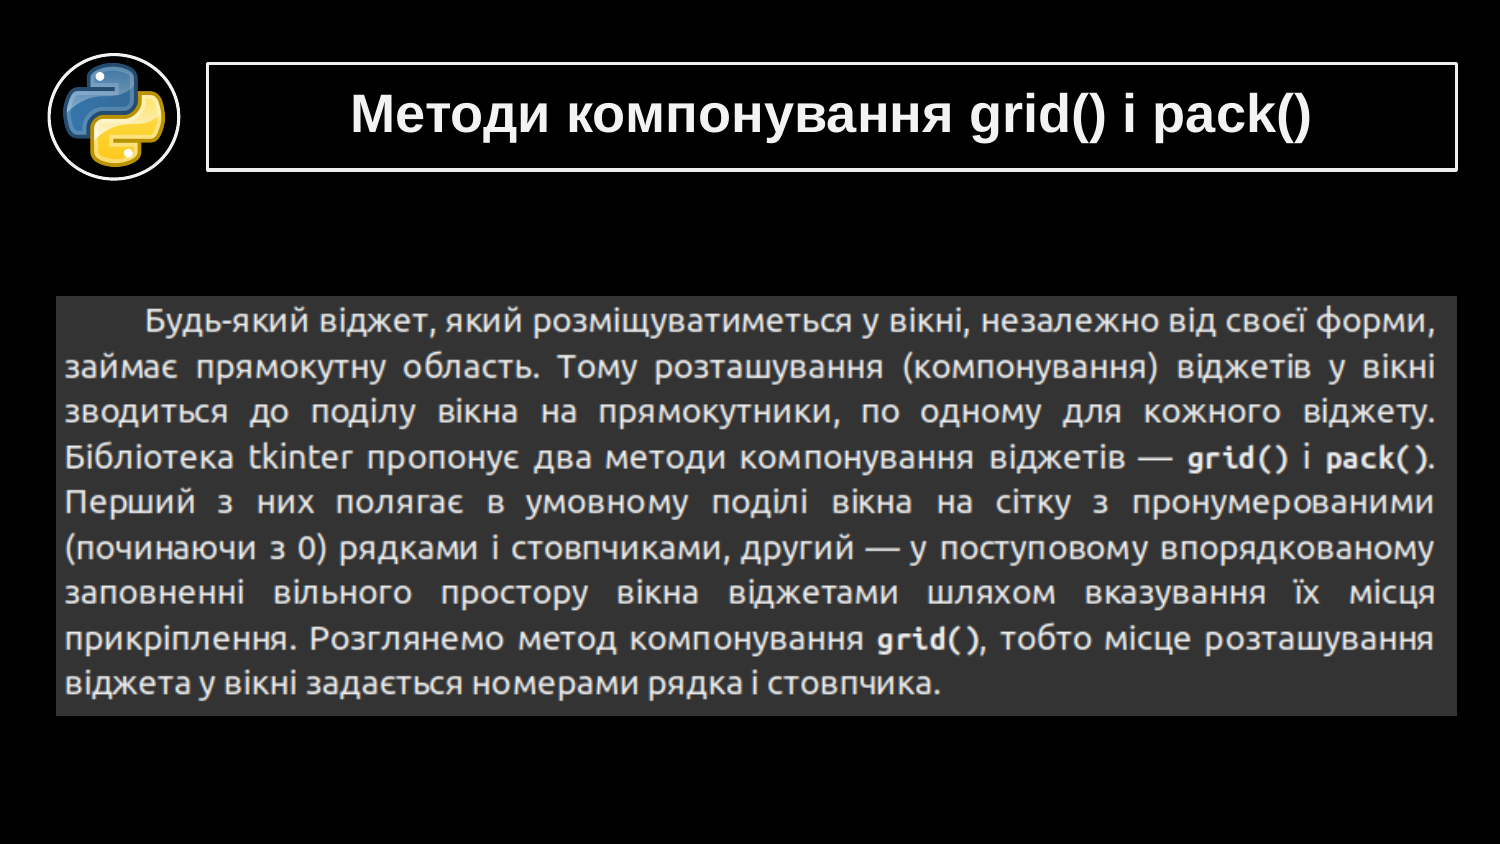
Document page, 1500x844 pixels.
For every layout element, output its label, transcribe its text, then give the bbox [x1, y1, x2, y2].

text_box Методи компонування grid() i pack() [207, 63, 1457, 171]
picture [56, 296, 1457, 716]
picture [56, 60, 172, 177]
text_box [92, 54, 136, 58]
